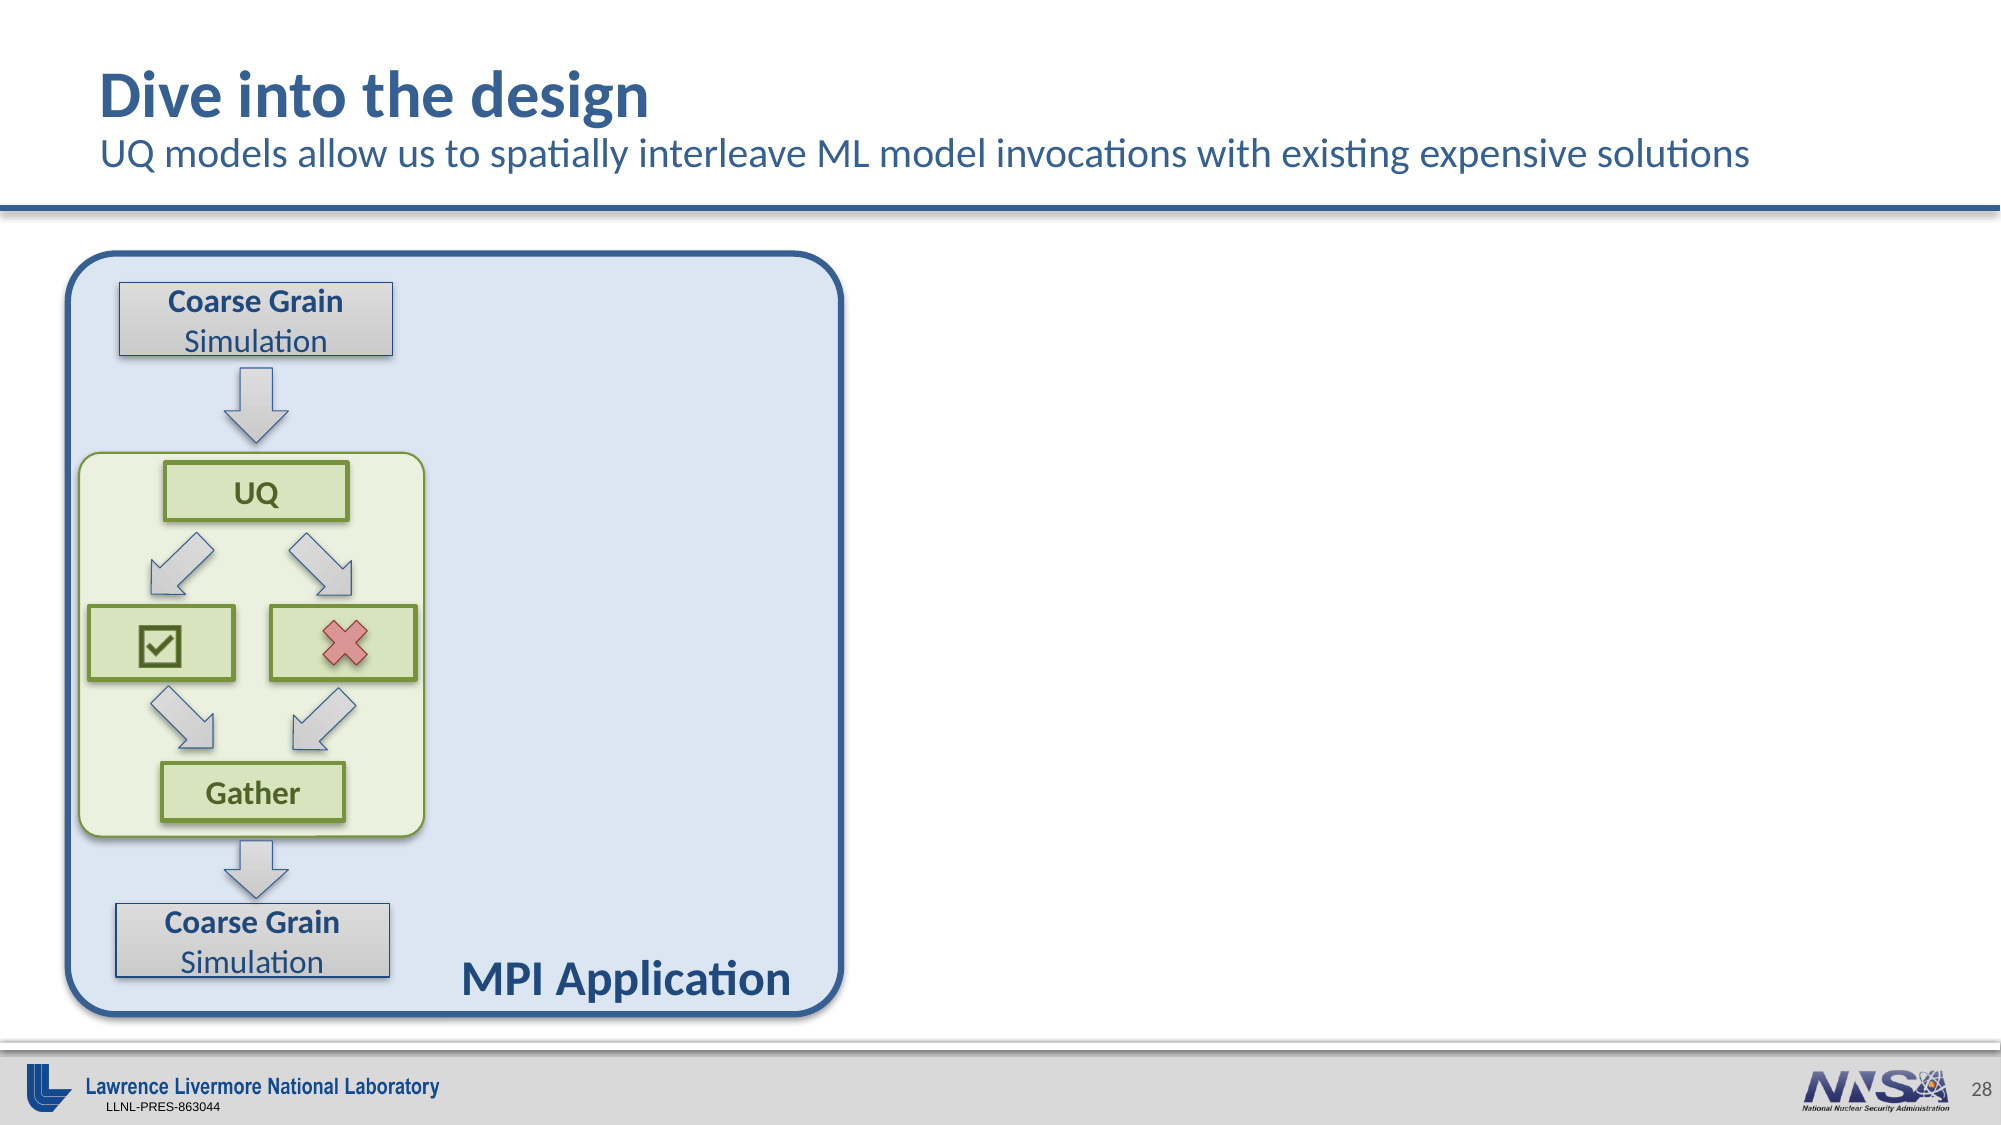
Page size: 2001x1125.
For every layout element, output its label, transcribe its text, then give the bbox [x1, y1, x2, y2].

picture [1795, 1057, 1956, 1119]
text_box Coarse Grain Simulation [119, 282, 393, 356]
text_box [223, 840, 289, 899]
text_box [161, 683, 358, 821]
picture [27, 1064, 478, 1112]
text_box [67, 252, 842, 1015]
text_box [88, 530, 416, 684]
text_box Coarse Grain Simulation [115, 903, 390, 978]
text_box [78, 452, 425, 838]
text_box [223, 367, 289, 444]
text_box UQ [165, 462, 348, 521]
text_box MPI Application [424, 938, 829, 1014]
title Dive into the design UQ models allow us to spatially interleave ML model invocations with existing expensive solutions [99, 36, 1900, 202]
